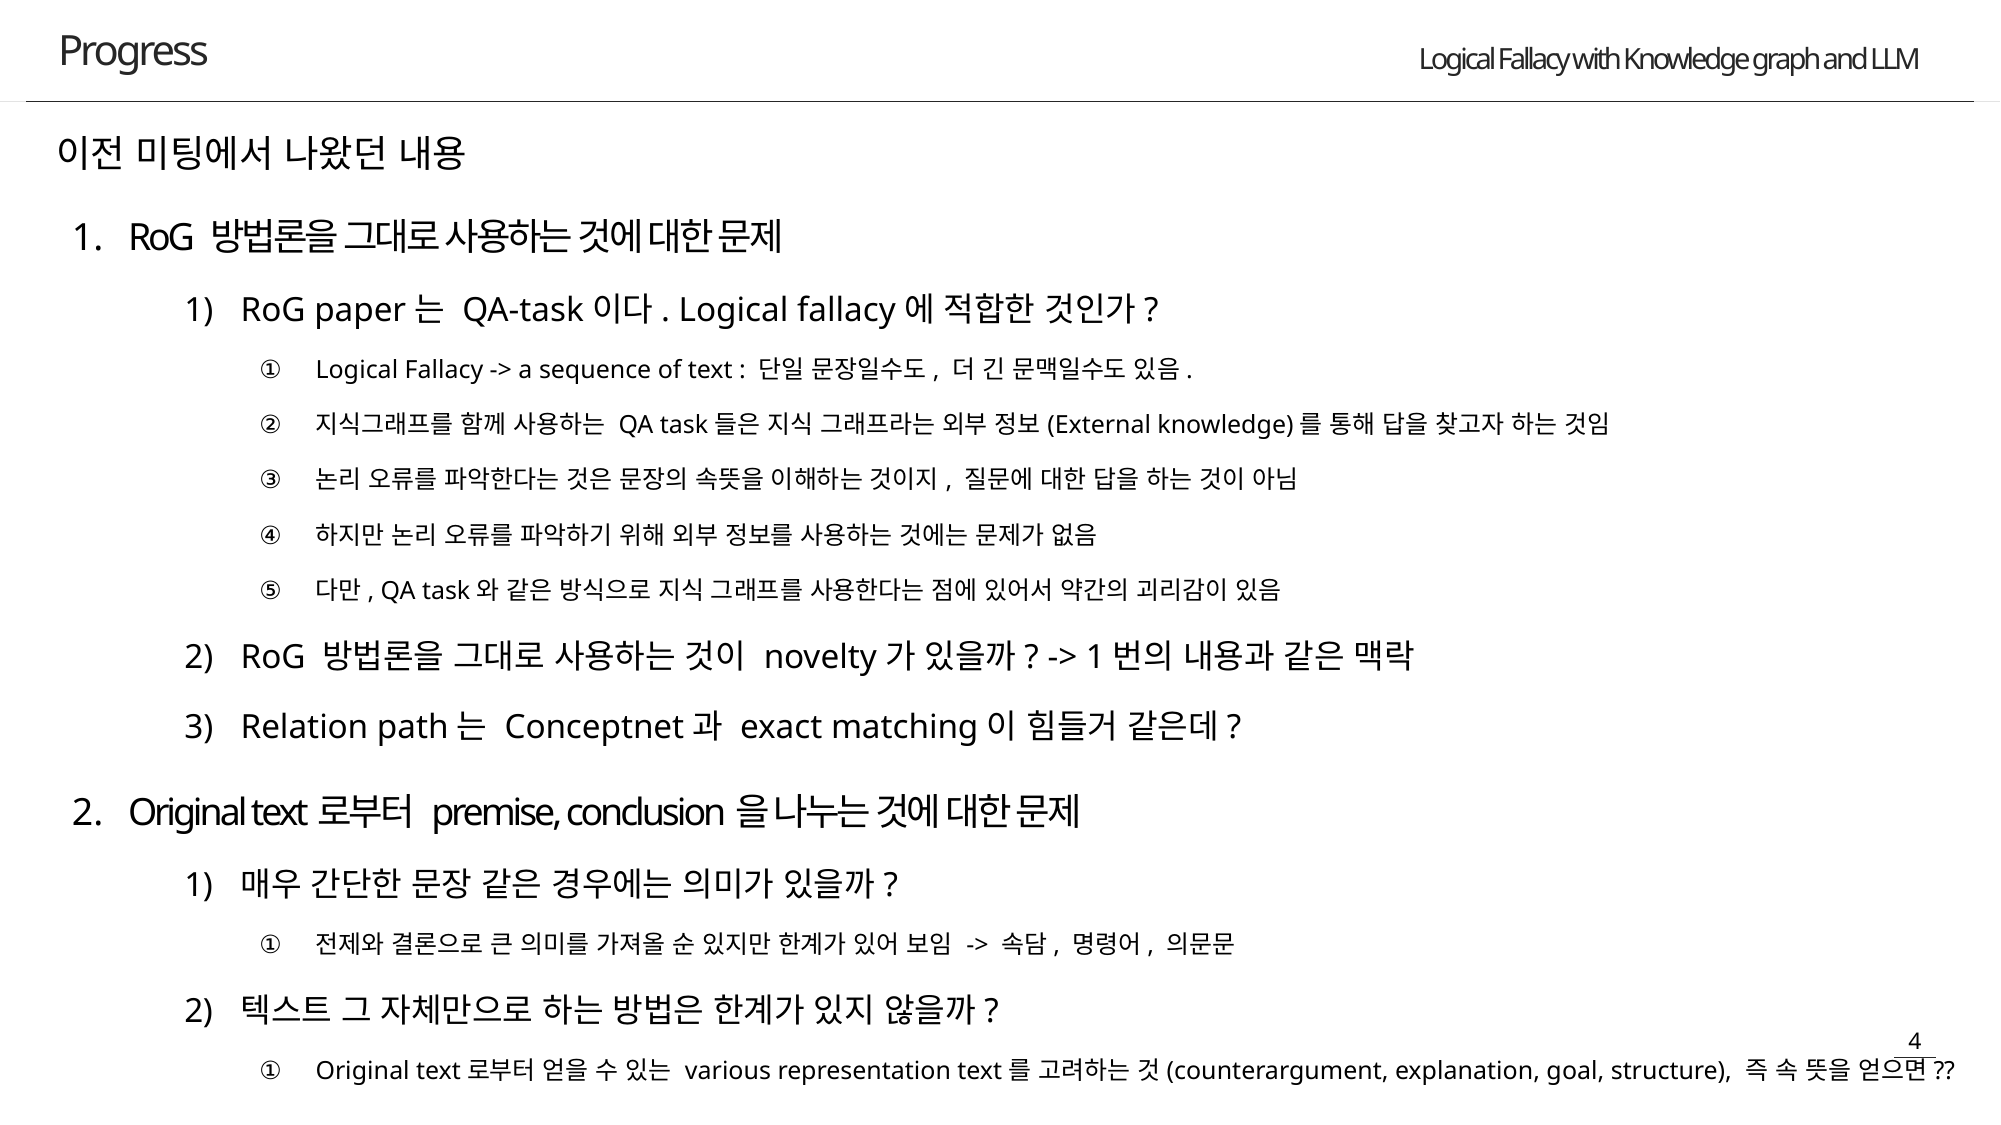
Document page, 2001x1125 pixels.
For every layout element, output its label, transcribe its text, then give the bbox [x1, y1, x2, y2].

list Progress [43, 0, 958, 93]
text_box 이전 미팅에서 나왔던 내용 [41, 122, 1915, 182]
text_box RoG 방법론을 그대로 사용하는 것에 대한 문제 RoG paper는 QA-task이다. Logical fallacy에 적합한 것인가? Logical Fallacy -> a sequence of text : 단일 문장일수도, 더 긴 문맥일수도 있음. 지식그래프를 함께 사용하는 QA task들은 지식 그래프라는 외부 정보(External knowledge)를 통해 답을 찾고자 하는 것임 논리 오류를 파악한다는 것은 문장의 속뜻을 이해하는 것이지, 질문에 대한 답을 하는 것이 아님 하지만 논리 오류를 파악하기 위해 외부 정보를 사용하는 것에는 문제가 없음 다만, QA task와 같은 방식으로 지식 그래프를 사용한다는 점에 있어서 약간의 괴리감이 있음 RoG 방법론을 그대로 사용하는 것이 novelty가 있을까? -> 1번의 내용과 같은 맥락 Relation path는 Conceptnet과 exact matching이 힘들거 같은데? Original text로부터 premise, conclusion을 나누는 것에 대한 문제 매우 간단한 문장 같은 경우에는 의미가 있을까? 전제와 결론으로 큰 의미를 가져올 순 있지만 한계가 있어 보임 -> 속담, 명령어, 의문문 텍스트 그 자체만으로 하는 방법은 한계가 있지 않을까? Original text로부터 얻을 수 있는 various representation text를 고려하는 것(counterargument, explanation, goal, structure), 즉 속 뜻을 얻으면?? [57, 182, 1972, 674]
